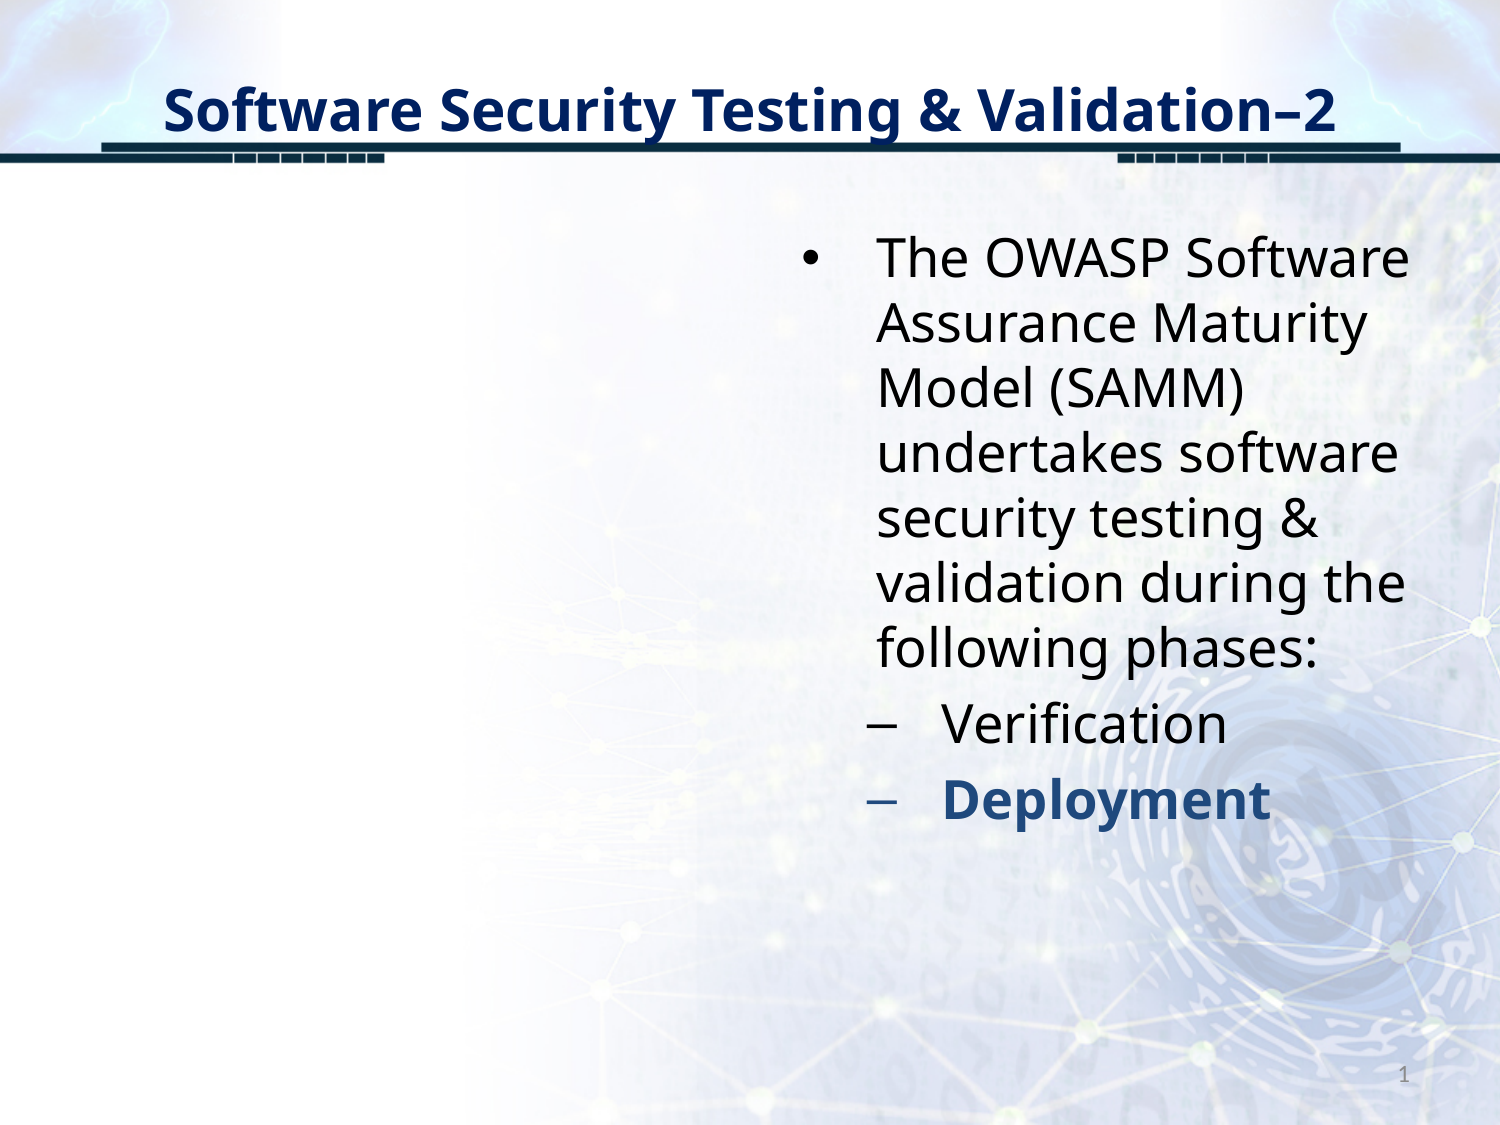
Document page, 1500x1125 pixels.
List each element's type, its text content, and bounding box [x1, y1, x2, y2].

slide_number 1 [1074, 1042, 1425, 1103]
title Software Security Testing & Validation–2 [75, 34, 1425, 182]
list The OWASP Software Assurance Maturity Model (SAMM) undertakes software security testing & validation during the following phases: Verification Deployment [776, 216, 1432, 1034]
picture [0, 0, 1500, 1125]
